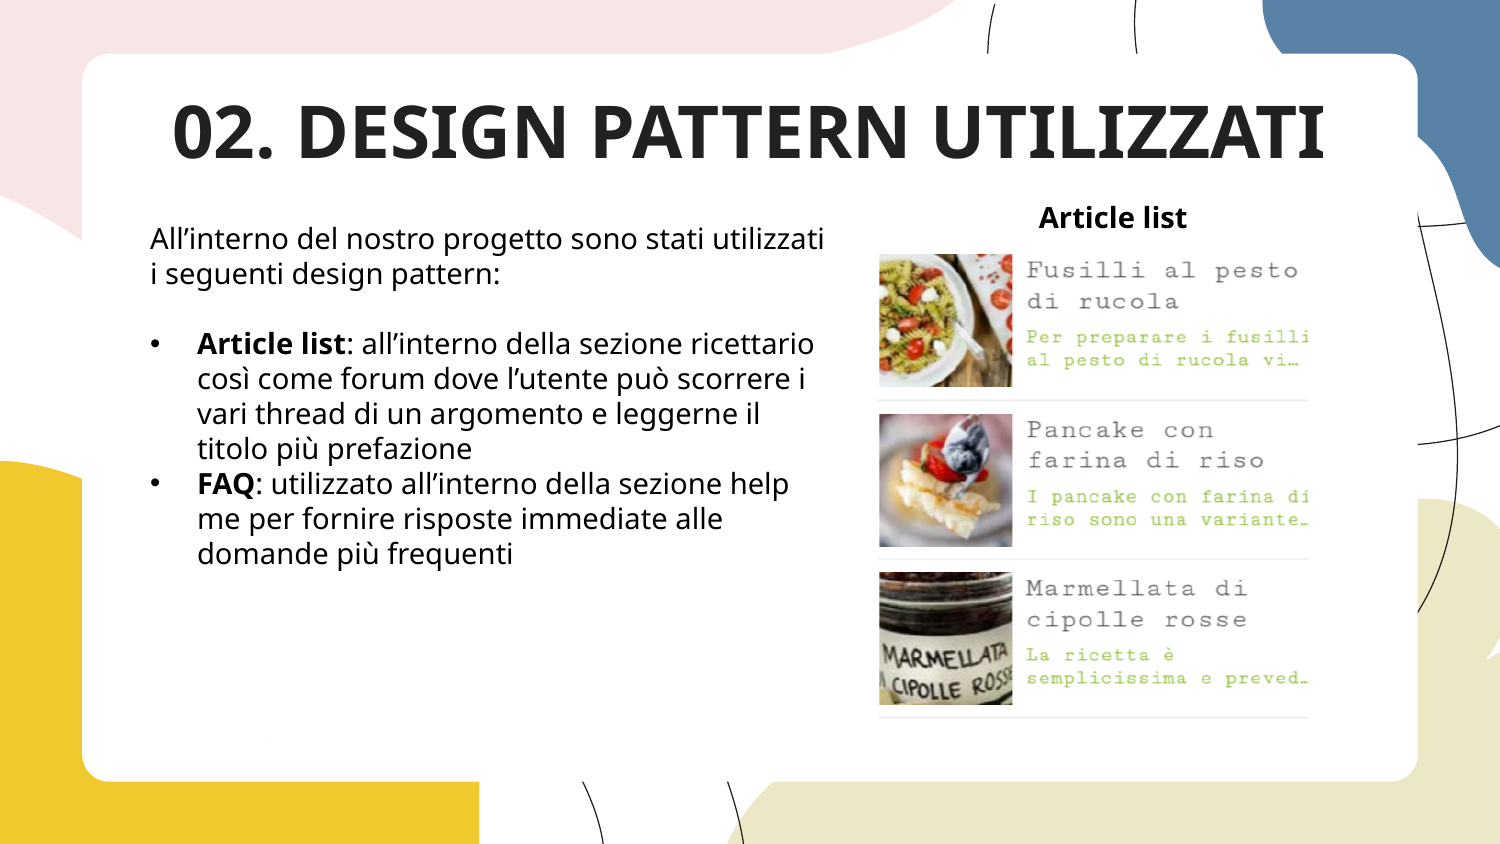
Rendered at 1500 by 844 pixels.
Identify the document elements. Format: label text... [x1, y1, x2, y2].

title 02. DESIGN PATTERN UTILIZZATI [116, 85, 1383, 180]
text_box Article list [1023, 191, 1402, 242]
picture [877, 254, 1309, 725]
text_box All’interno del nostro progetto sono stati utilizzati i seguenti design pattern: Article list: all’interno della sezione ricettario così come forum dove l’utente può scorrere i vari thread di un argomento e leggerne il titolo più prefazione FAQ: utilizzato all’interno della sezione help me per fornire risposte immediate alle domande più frequenti [135, 213, 842, 613]
